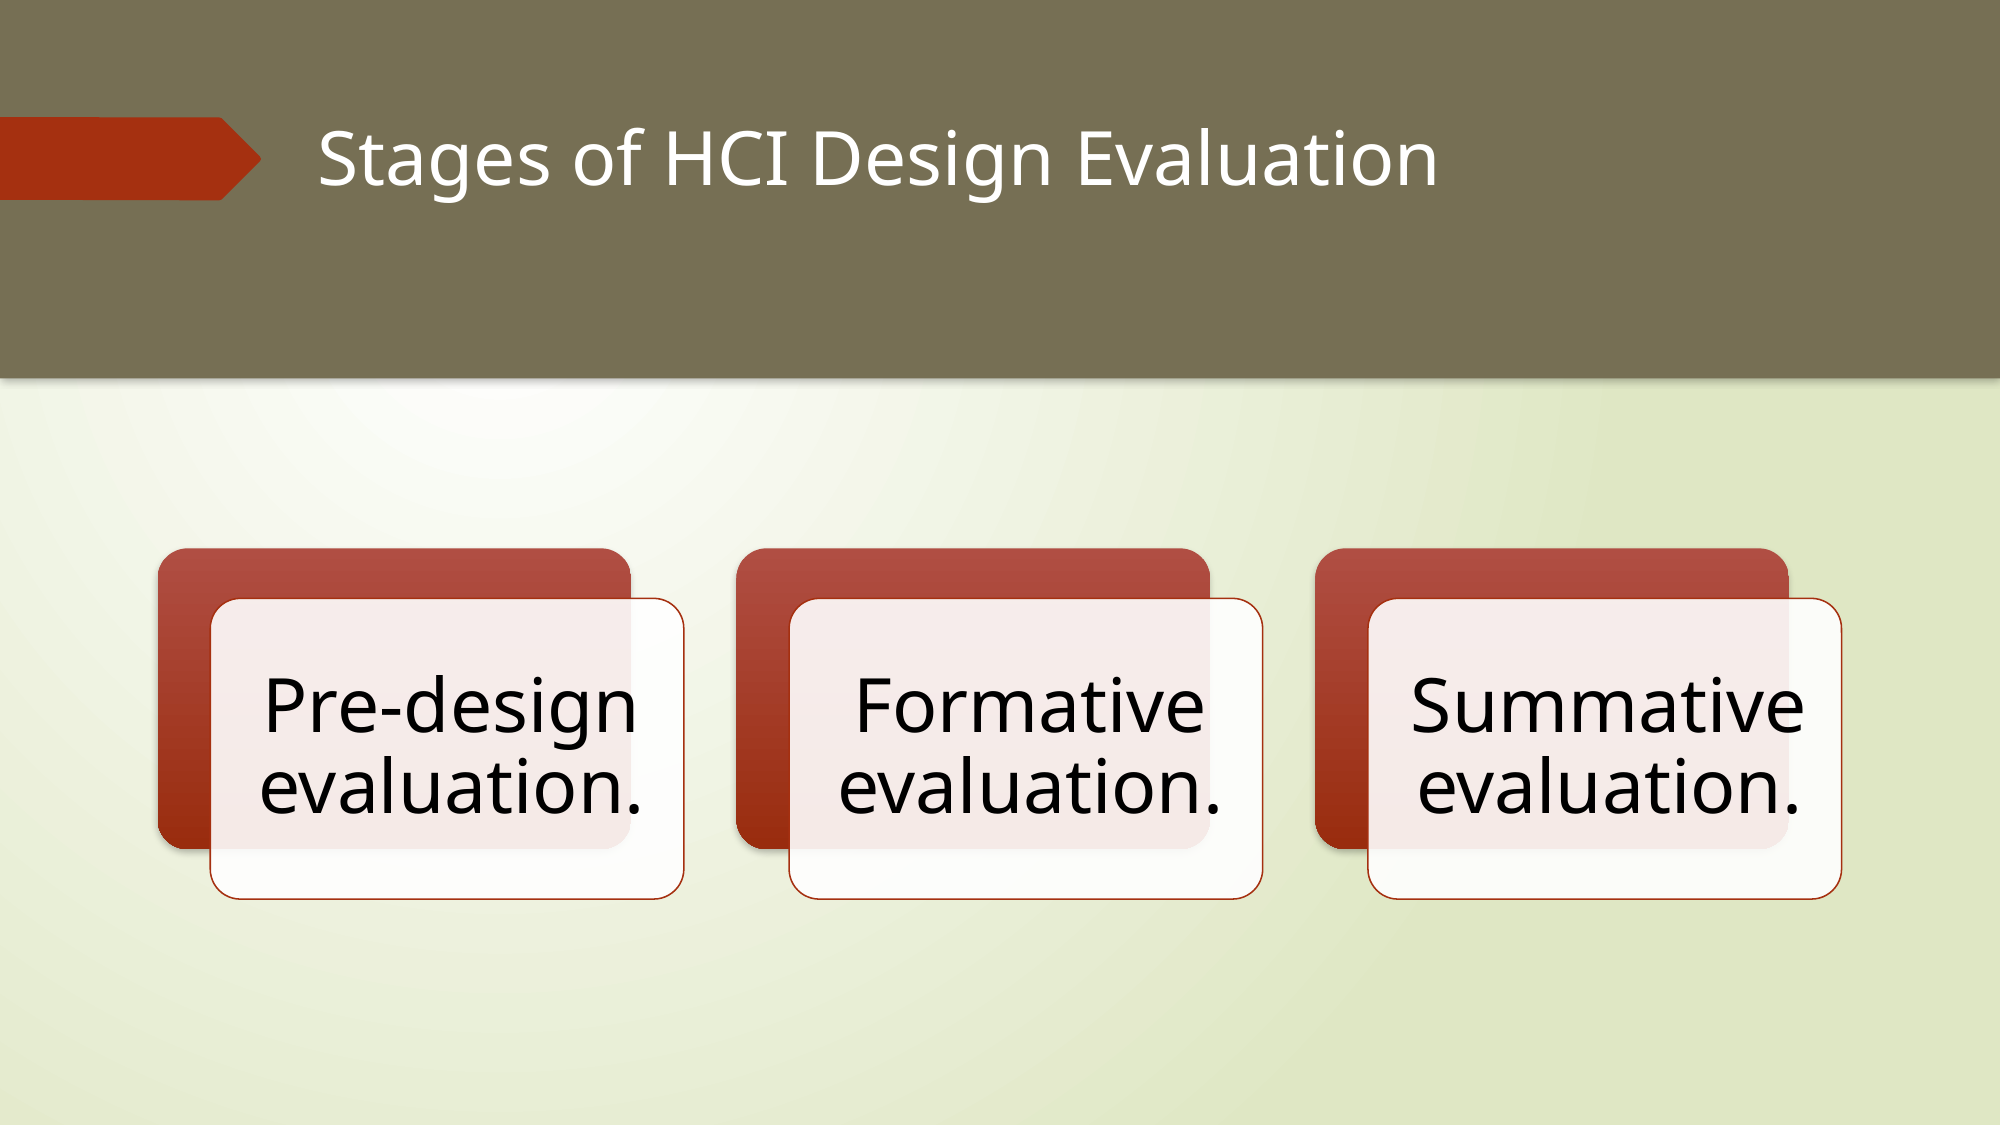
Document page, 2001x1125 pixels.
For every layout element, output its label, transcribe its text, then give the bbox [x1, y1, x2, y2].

text_box [0, 117, 262, 201]
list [157, 480, 1842, 967]
text_box [0, 0, 2000, 379]
title Stages of HCI Design Evaluation [302, 102, 1842, 313]
text_box [0, 390, 2000, 1125]
